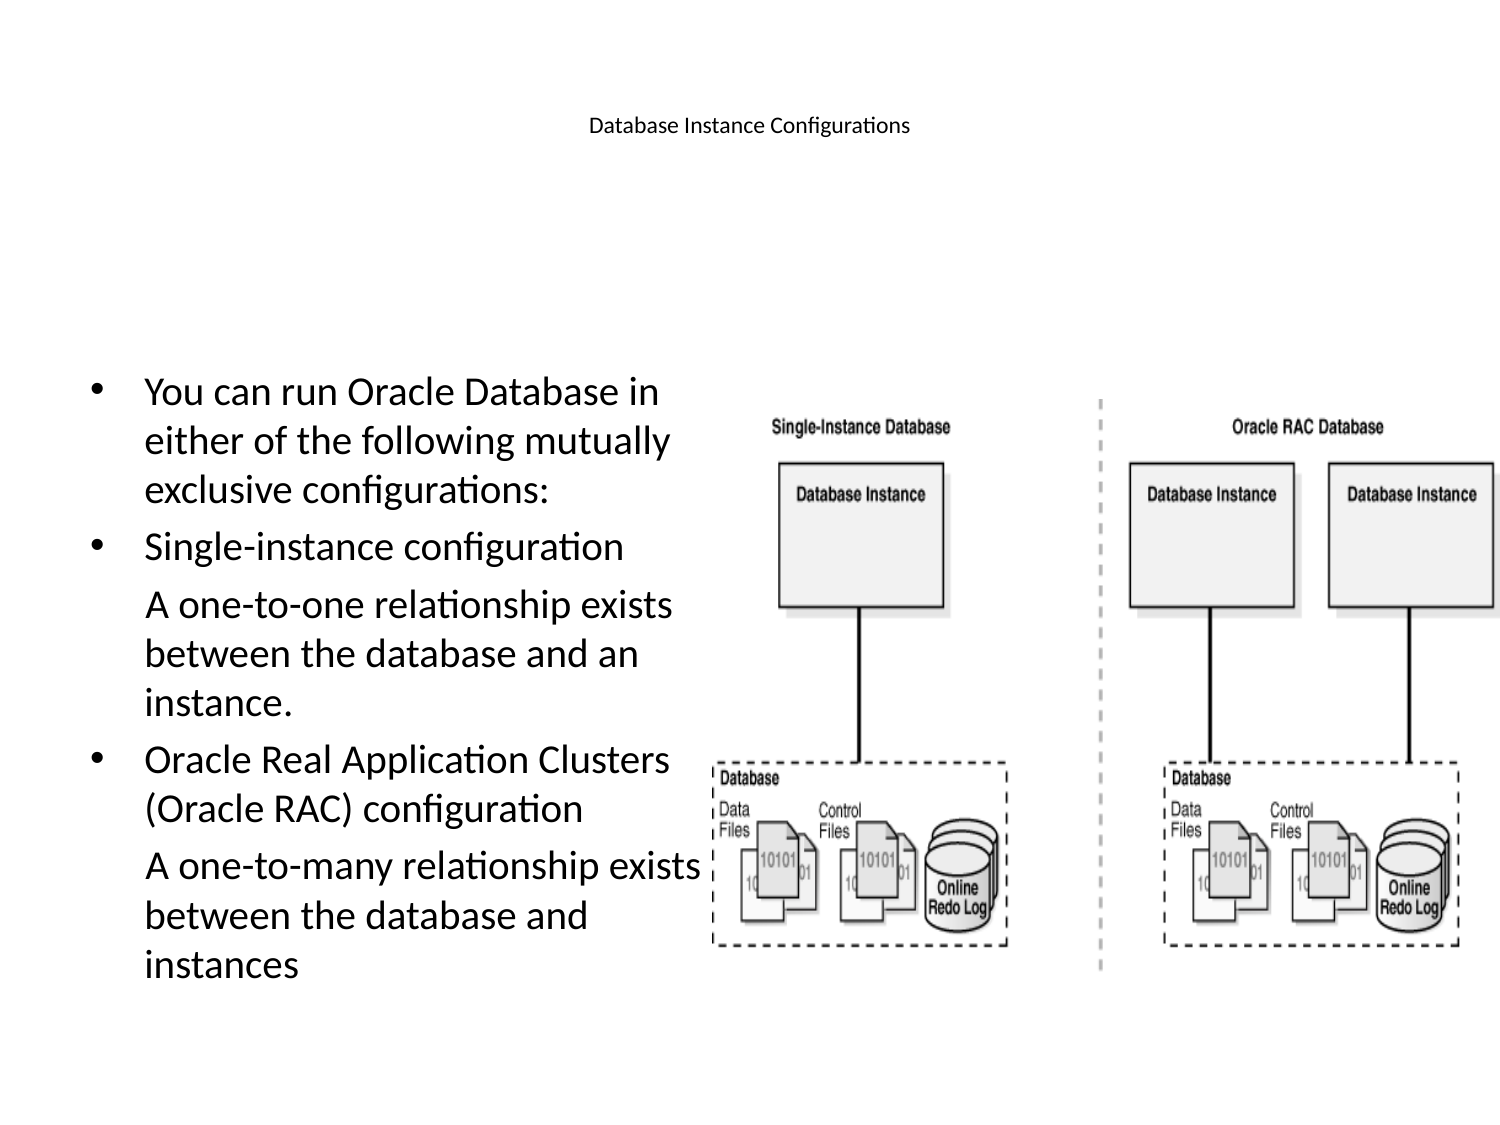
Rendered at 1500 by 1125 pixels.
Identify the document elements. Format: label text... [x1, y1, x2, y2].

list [712, 399, 1500, 976]
list You can run Oracle Database in either of the following mutually exclusive configurations: Single-instance configuration A one-to-one relationship exists between the database and an instance. Oracle Real Application Clusters (Oracle RAC) configuration A one-to-many relationship exists between the database and instances [75, 356, 738, 1005]
title Database Instance Configurations [75, 45, 1425, 233]
